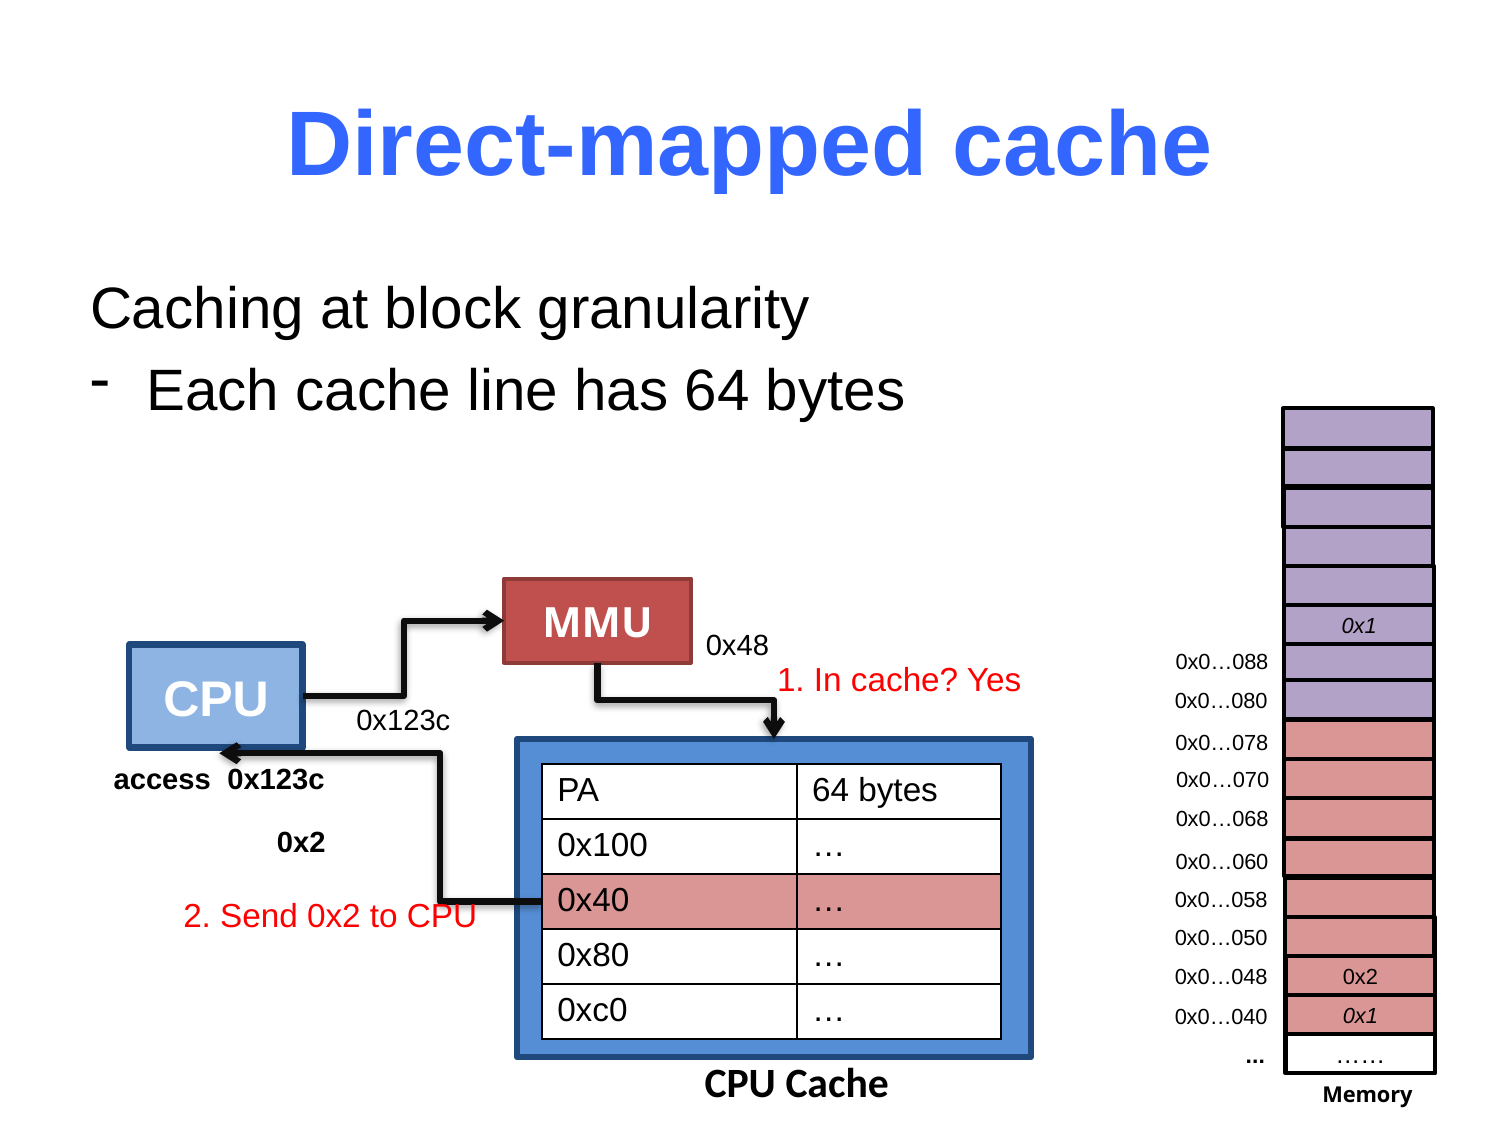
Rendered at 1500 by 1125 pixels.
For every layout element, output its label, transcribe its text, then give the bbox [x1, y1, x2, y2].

text_box [1283, 681, 1436, 722]
text_box 0x0…058 [1159, 877, 1283, 919]
text_box 1. In cache? Yes [762, 650, 1037, 706]
text_box [1283, 915, 1437, 954]
text_box ... [1230, 1033, 1280, 1076]
text_box 0x0…078 [1160, 720, 1283, 762]
text_box 0x2 [1283, 954, 1437, 993]
text_box CPU Cache [689, 1066, 904, 1114]
text_box [1284, 646, 1436, 682]
text_box 0x1 [1282, 603, 1436, 646]
text_box [1425, 447, 1435, 488]
text_box [1425, 406, 1435, 447]
text_box 2. Send 0x2 to CPU [168, 887, 493, 942]
text_box [1425, 525, 1435, 564]
text_box [1284, 761, 1436, 796]
text_box [1283, 878, 1436, 915]
text_box MMU [507, 622, 642, 665]
text_box 0x0…050 [1159, 919, 1283, 957]
text_box Memory [1307, 1075, 1428, 1115]
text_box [516, 738, 1032, 1058]
text_box …… [1283, 1032, 1437, 1075]
text_box 0x48 [729, 622, 785, 669]
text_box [302, 620, 505, 697]
text_box 0x0…060 [1160, 840, 1284, 882]
text_box 0x0…068 [1160, 796, 1284, 838]
list Caching at block granularity Each cache line has 64 bytes [75, 262, 1425, 622]
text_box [219, 752, 543, 902]
text_box access 0x123c [98, 753, 214, 803]
text_box [1284, 796, 1436, 837]
title Direct-mapped cache [75, 45, 1425, 233]
text_box [1425, 488, 1435, 525]
text_box [1282, 837, 1436, 878]
text_box 0x0…070 [1161, 758, 1284, 800]
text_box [129, 644, 303, 748]
text_box 0x0…088 [1160, 640, 1284, 682]
text_box 0x0…048 [1159, 957, 1283, 997]
text_box [1425, 564, 1436, 603]
text_box 0x1 [1283, 993, 1437, 1032]
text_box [647, 612, 724, 790]
text_box 0x0…080 [1159, 679, 1283, 721]
text_box 0x0…040 [1159, 997, 1283, 1037]
text_box [1283, 722, 1436, 761]
text_box 0x123c [341, 705, 466, 744]
